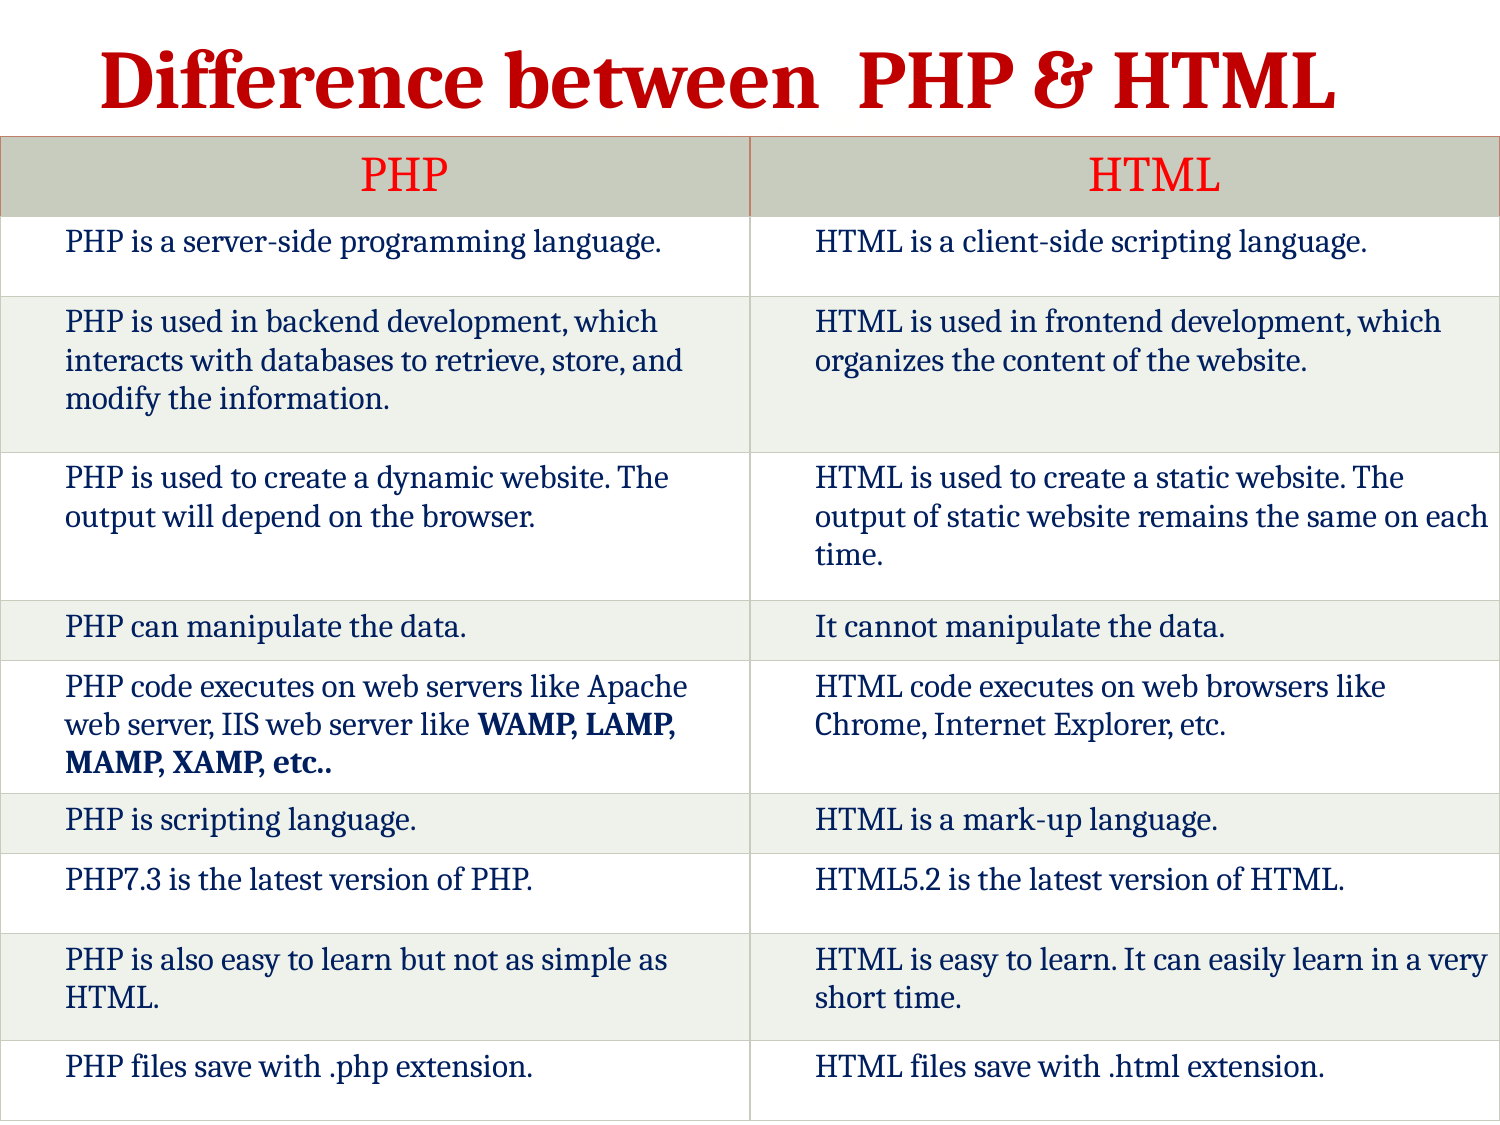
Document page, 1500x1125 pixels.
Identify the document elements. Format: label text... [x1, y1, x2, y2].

table_cell HTML code executes on web browsers like Chrome, Internet Explorer, etc. [751, 661, 1499, 793]
table_cell PHP7.3 is the latest version of PHP. [1, 854, 749, 933]
table_cell PHP is used in backend development, which interacts with databases to retrieve, store, and modify the information. [1, 297, 749, 452]
table_cell PHP is a server-side programming language. [1, 217, 749, 296]
table_header HTML [751, 137, 1499, 216]
table_cell PHP is scripting language. [1, 794, 749, 853]
table_cell PHP is also easy to learn but not as simple as HTML. [1, 934, 749, 1040]
table_cell HTML is a client-side scripting language. [751, 217, 1499, 296]
table_cell PHP files save with .php extension. [1, 1041, 749, 1120]
table_cell PHP code executes on web servers like Apache web server, IIS web server like WAMP, LAMP, MAMP, XAMP, etc.. [1, 661, 749, 793]
table_cell HTML5.2 is the latest version of HTML. [751, 854, 1499, 933]
title Difference between PHP & HTML [99, 24, 1375, 136]
table_header PHP [1, 137, 749, 216]
table_cell HTML is used to create a static website. The output of static website remains the same on each time. [751, 453, 1499, 600]
table_cell HTML files save with .html extension. [751, 1041, 1499, 1120]
table_cell HTML is easy to learn. It can easily learn in a very short time. [751, 934, 1499, 1040]
table_cell PHP is used to create a dynamic website. The output will depend on the browser. [1, 453, 749, 600]
table_cell PHP can manipulate the data. [1, 601, 749, 660]
table_cell HTML is used in frontend development, which organizes the content of the website. [751, 297, 1499, 452]
table_cell HTML is a mark-up language. [751, 794, 1499, 853]
table_cell It cannot manipulate the data. [751, 601, 1499, 660]
